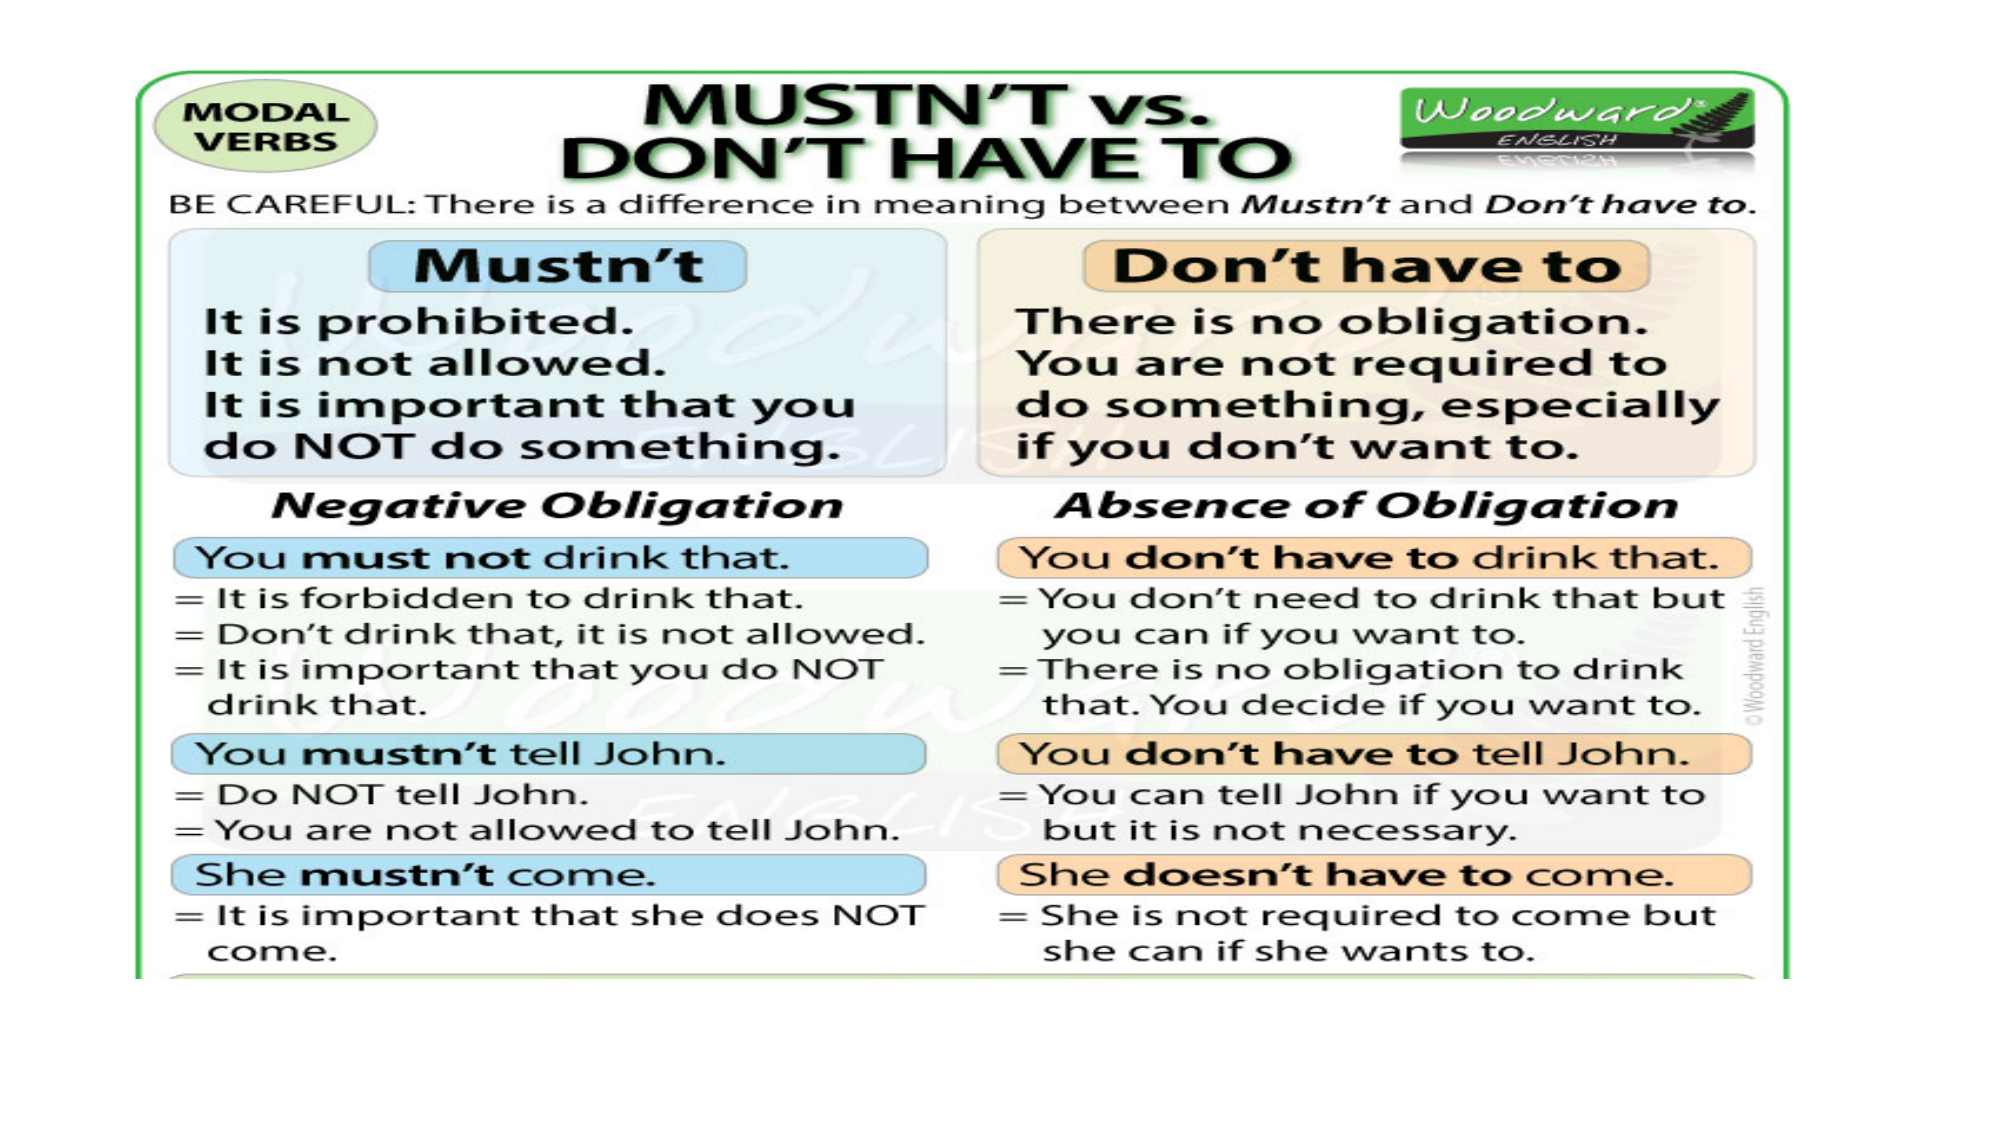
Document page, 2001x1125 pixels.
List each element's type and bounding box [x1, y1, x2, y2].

list [115, 59, 1810, 979]
